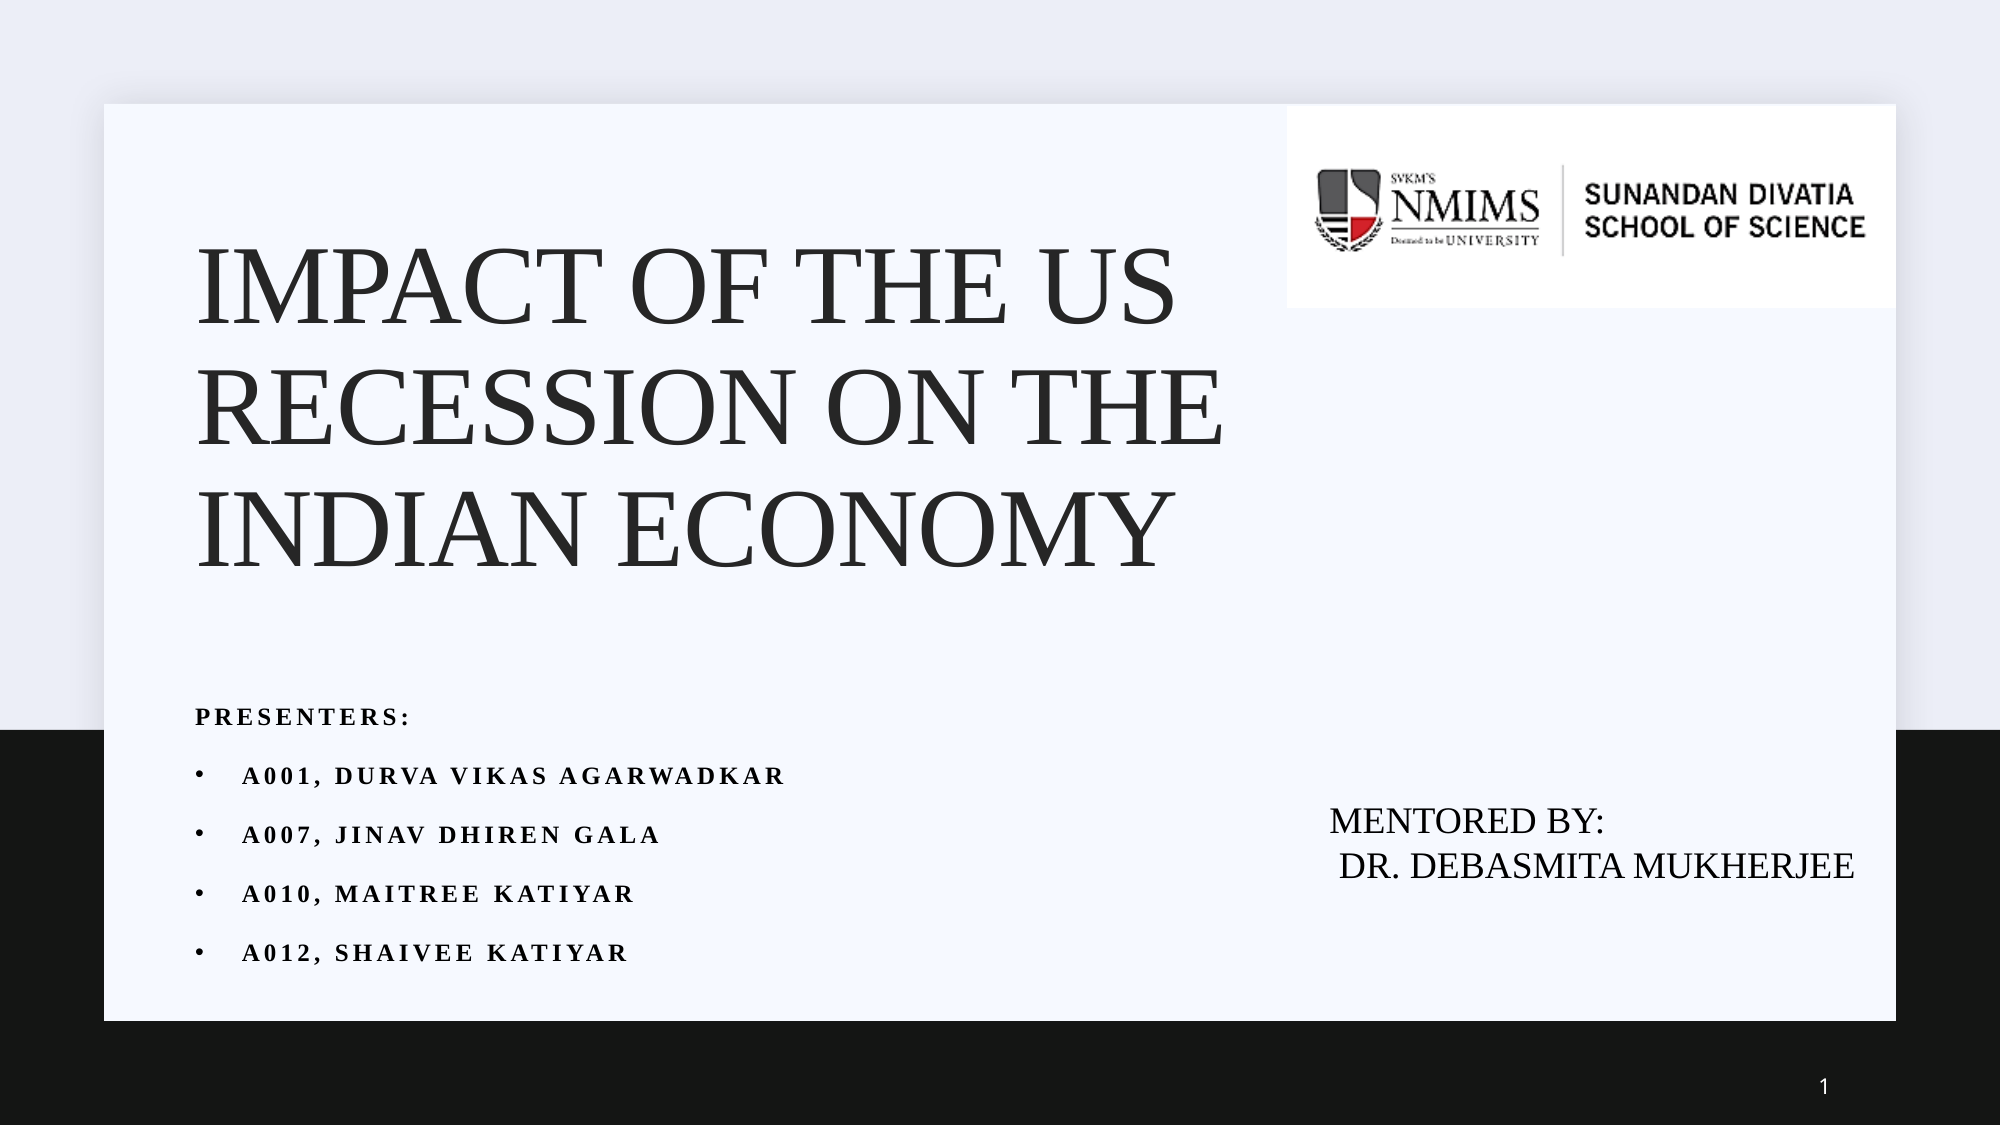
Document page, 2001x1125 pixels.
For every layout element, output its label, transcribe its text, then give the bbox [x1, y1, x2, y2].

subtitle PRESENTERS: A001, Durva VIKAS Agarwadkar A007, JINAV DHIREN GALA A010, MAITREE KATIYAR A012, SHAIVEE KATIYAR [180, 692, 861, 986]
text_box MENTORED BY: DR. DEBASMITA MUKHERJEE [1314, 788, 2000, 894]
slide_number 1 [1803, 1057, 1932, 1118]
picture [1286, 106, 1896, 309]
title IMPACT OF THE US RECESSION ON THE INDIAN ECONOMY [180, 124, 1442, 693]
